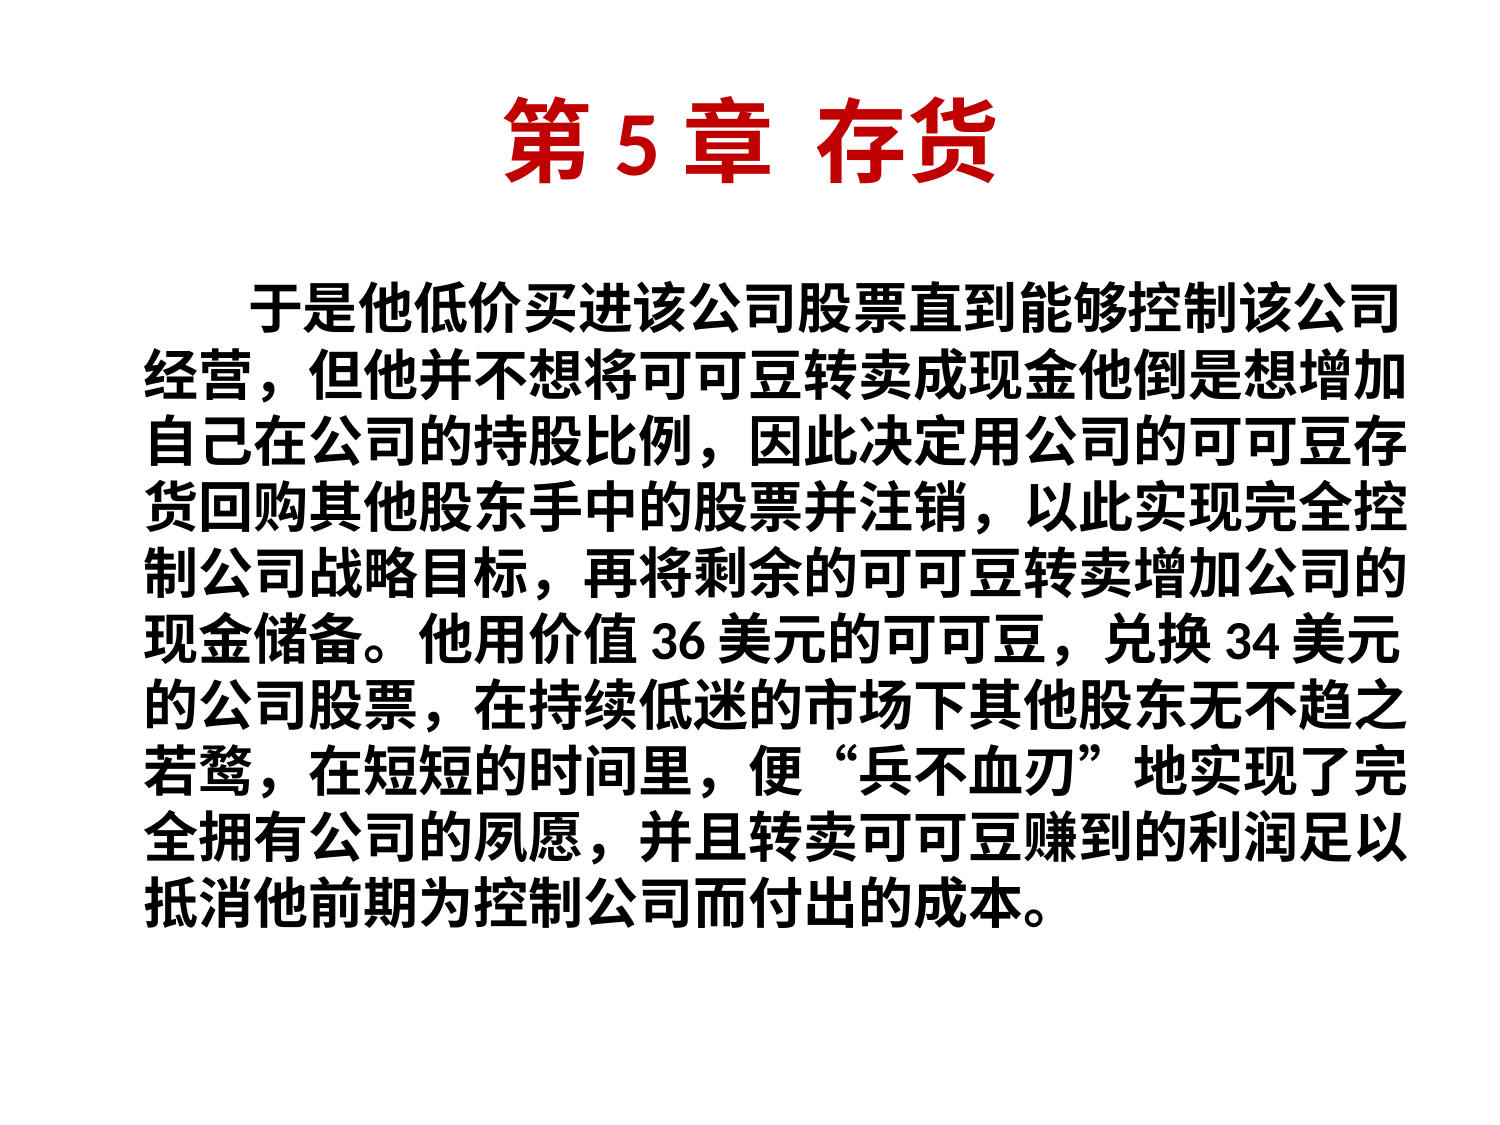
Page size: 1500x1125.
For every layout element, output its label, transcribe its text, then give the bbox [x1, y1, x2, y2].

list 于是他低价买进该公司股票直到能够控制该公司经营，但他并不想将可可豆转卖成现金他倒是想增加自己在公司的持股比例，因此决定用公司的可可豆存货回购其他股东手中的股票并注销，以此实现完全控制公司战略目标，再将剩余的可可豆转卖增加公司的现金储备。他用价值36美元的可可豆，兑换34美元的公司股票，在持续低迷的市场下其他股东无不趋之若鹜，在短短的时间里，便“兵不血刃”地实现了完全拥有公司的夙愿，并且转卖可可豆赚到的利润足以抵消他前期为控制公司而付出的成本。 [75, 262, 1425, 1005]
title 第5章 存货 [75, 45, 1425, 233]
